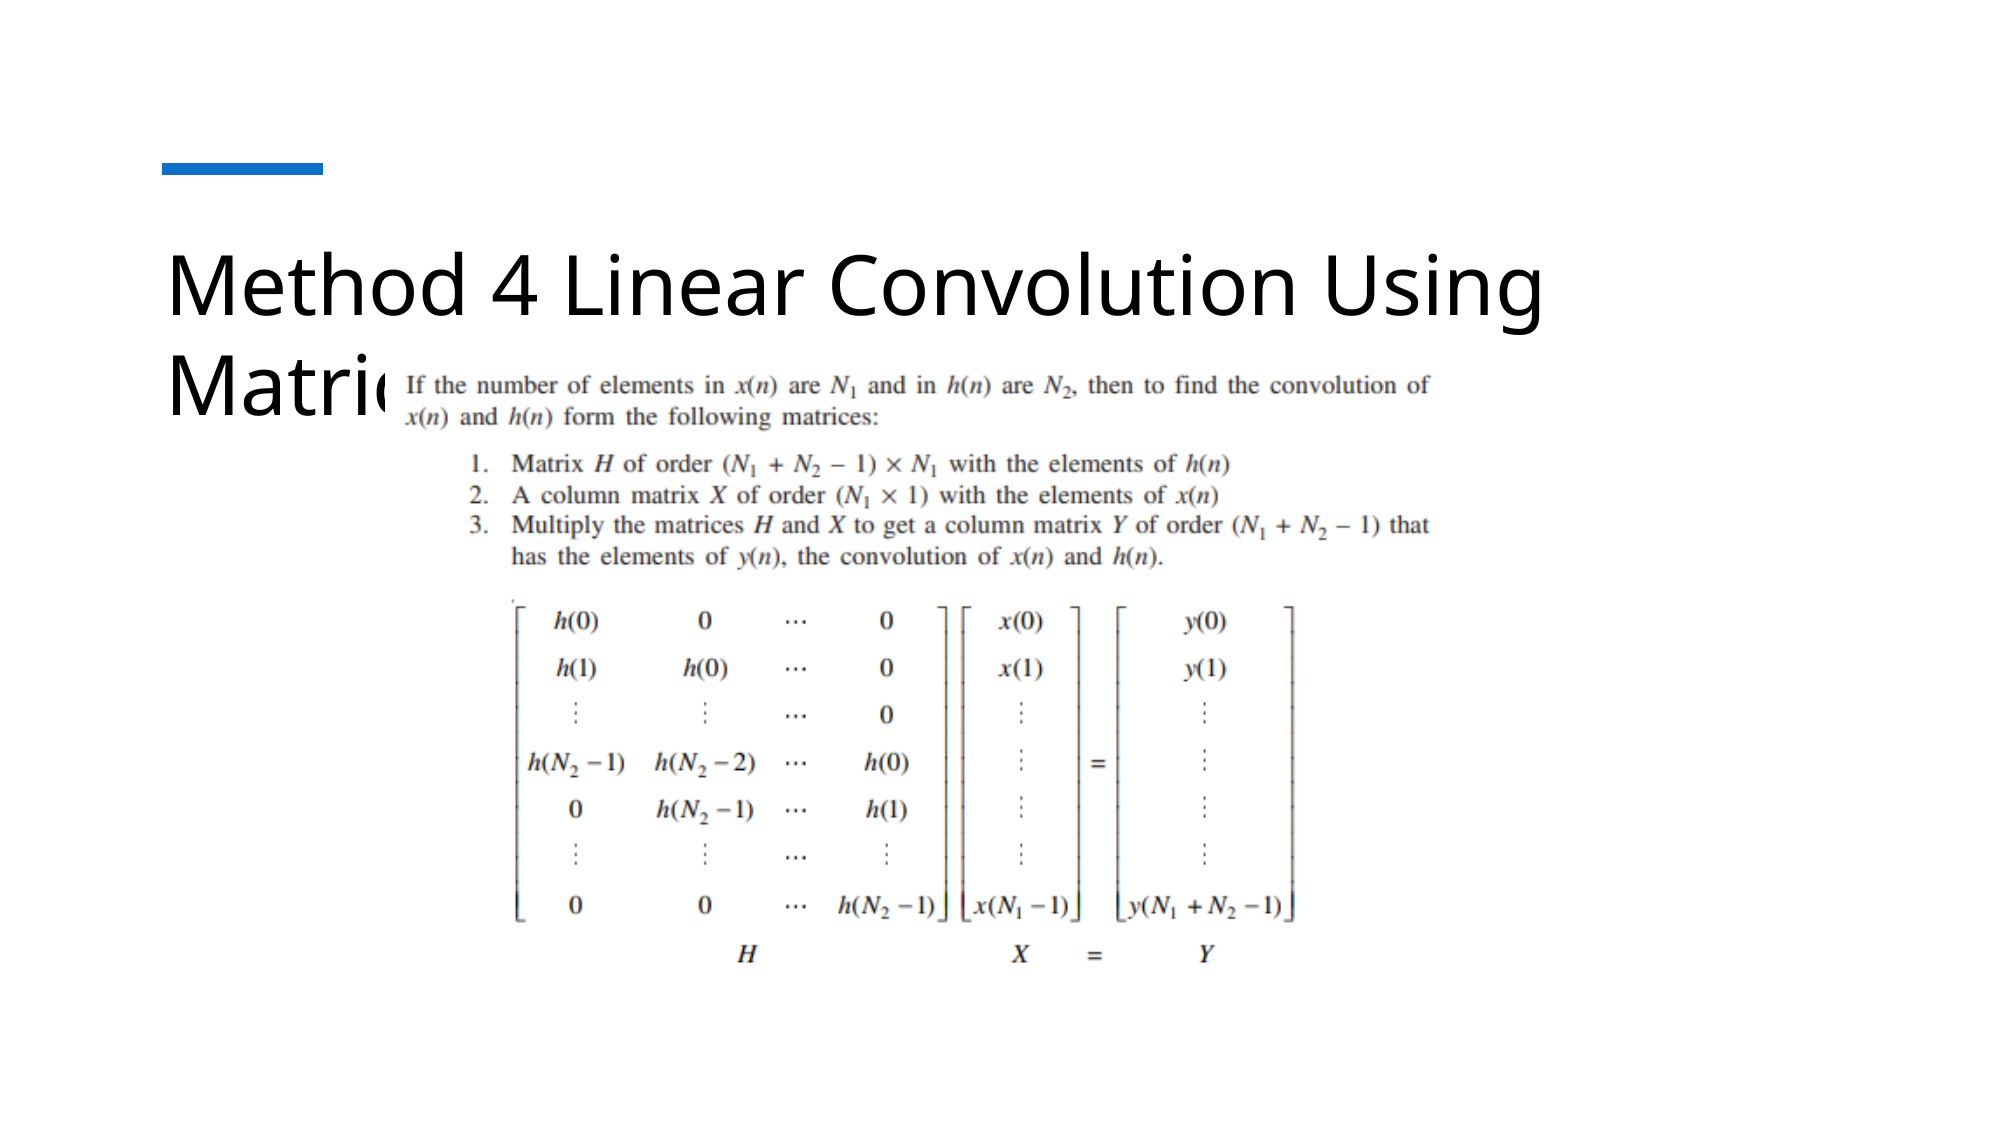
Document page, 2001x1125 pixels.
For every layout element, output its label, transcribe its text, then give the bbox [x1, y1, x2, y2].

title Method 4 Linear Convolution Using Matrices [150, 224, 1850, 420]
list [385, 357, 1515, 1003]
